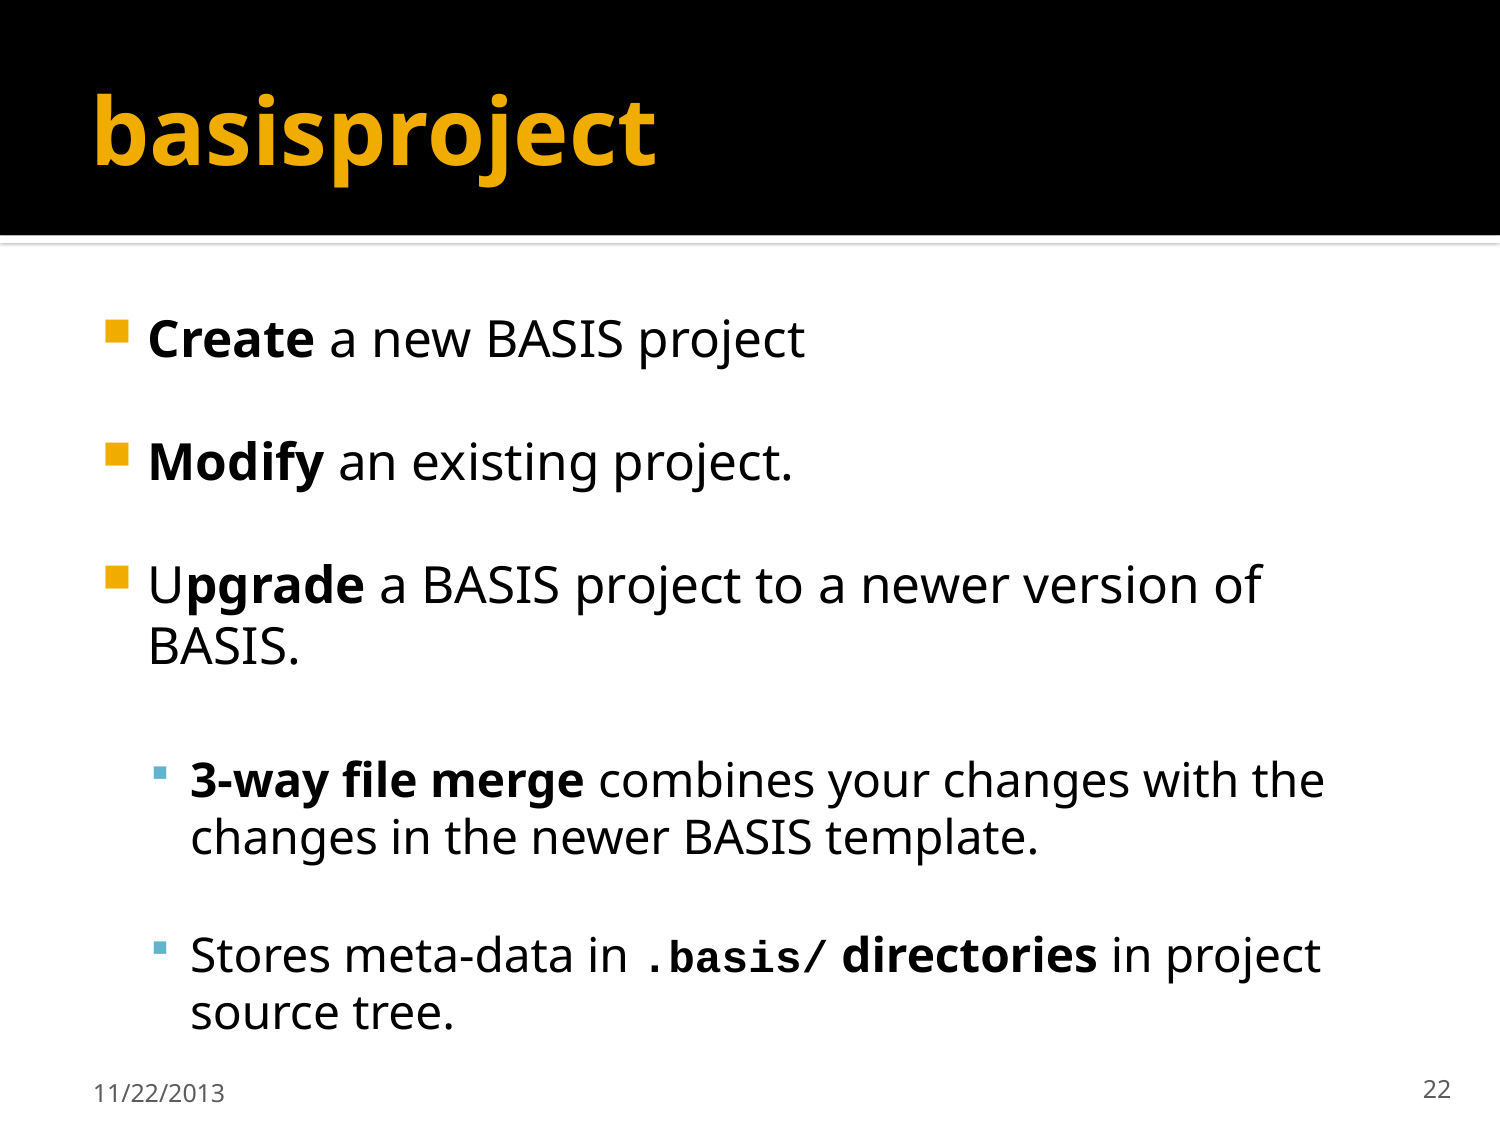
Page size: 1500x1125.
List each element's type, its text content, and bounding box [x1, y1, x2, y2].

title basisproject [75, 25, 1425, 231]
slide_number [75, 1062, 238, 1108]
list Create a new BASIS project Modify an existing project. Upgrade a BASIS project to a newer version of BASIS. 3-way file merge combines your changes with the changes in the newer BASIS template. Stores meta-data in .basis/ directories in project source tree. [75, 291, 1425, 1050]
slide_number 22 [1345, 1062, 1467, 1108]
